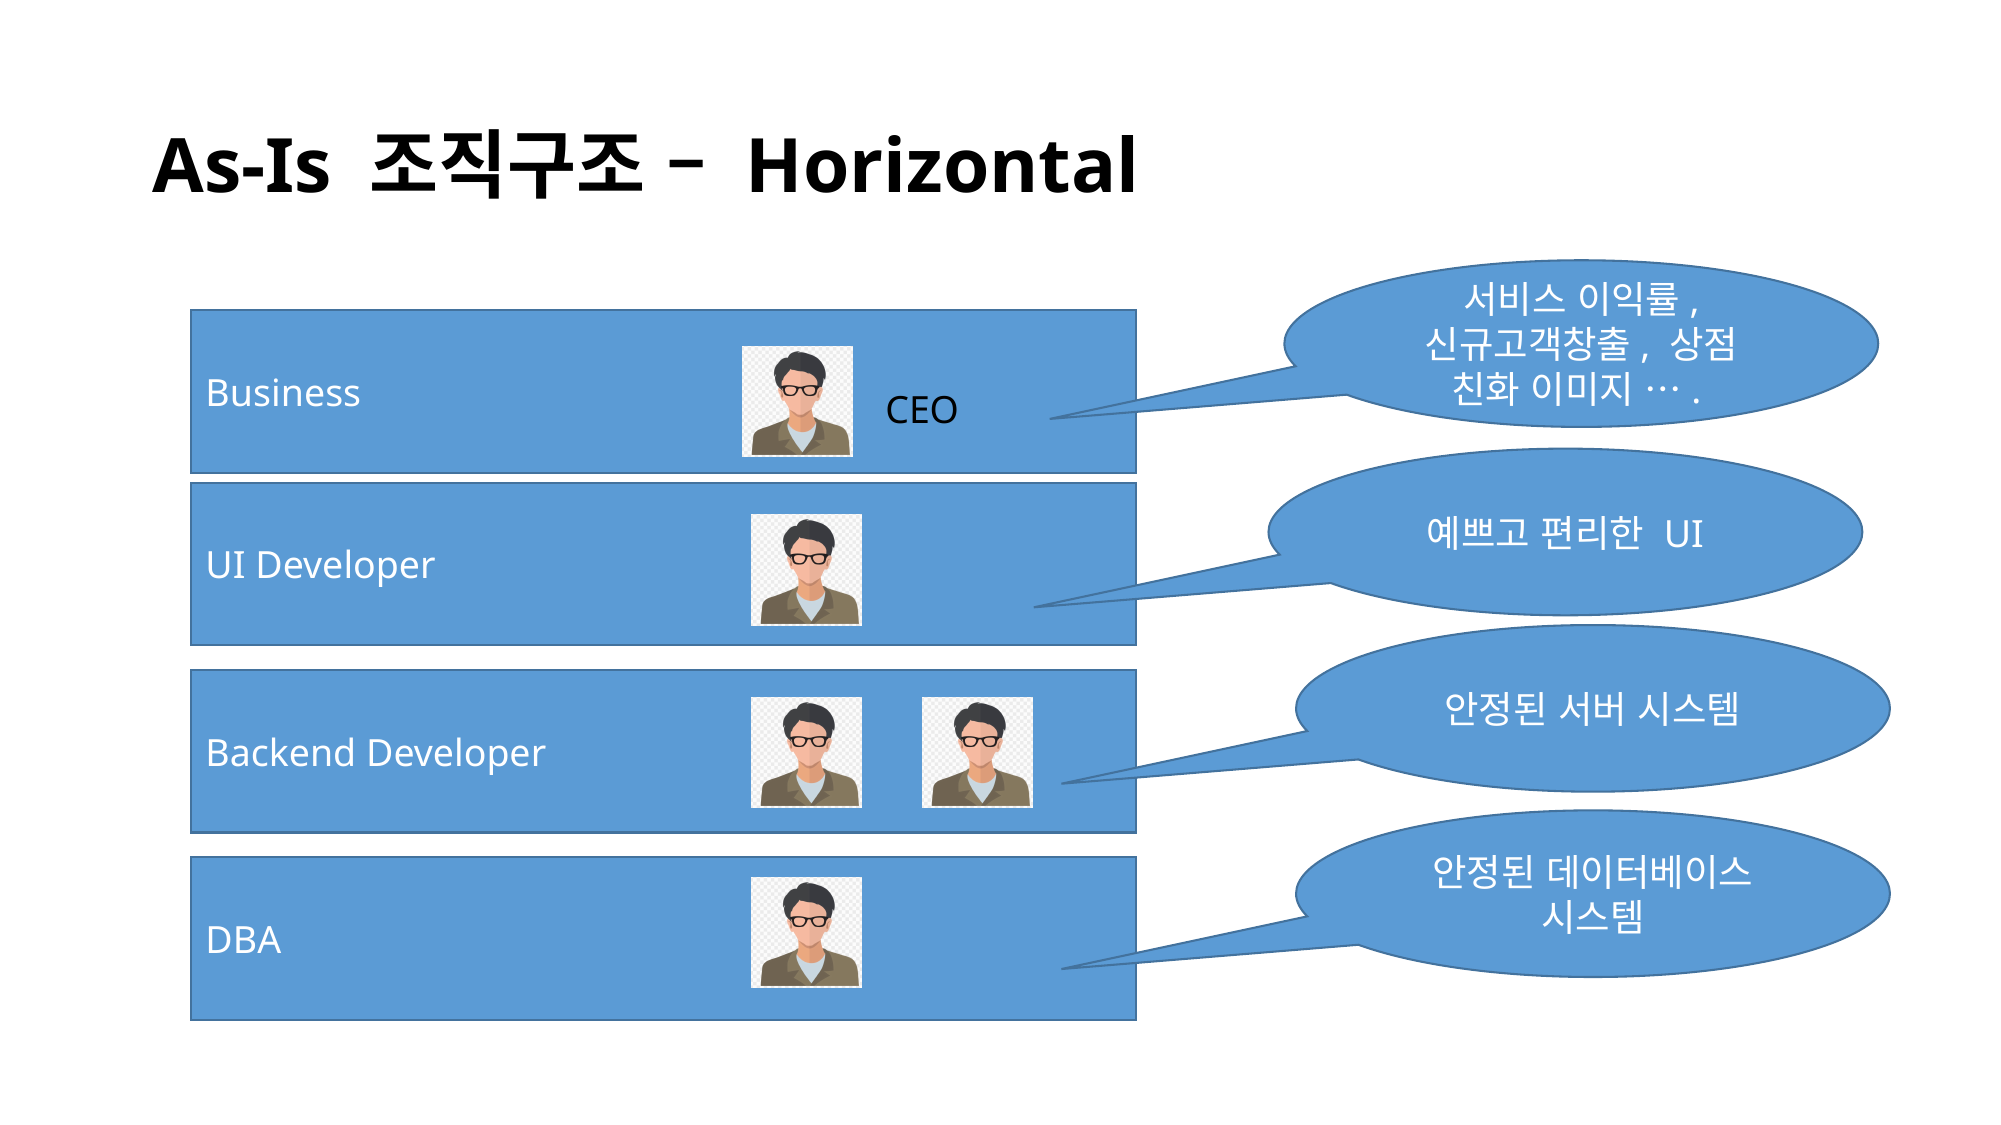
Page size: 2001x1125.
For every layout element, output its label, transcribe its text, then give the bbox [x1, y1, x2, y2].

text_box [190, 310, 1137, 1020]
picture [922, 697, 1033, 808]
title As-Is 조직구조 – Horizontal [137, 59, 1863, 278]
text_box 예쁘고 편리한 UI [1137, 447, 1864, 617]
text_box 안정된 데이터베이스 시스템 [1137, 809, 1891, 979]
text_box 안정된 서버 시스템 [1137, 624, 1891, 793]
text_box 서비스 이익률, 신규고객창출, 상점 친화 이미지 …. [1137, 259, 1880, 428]
